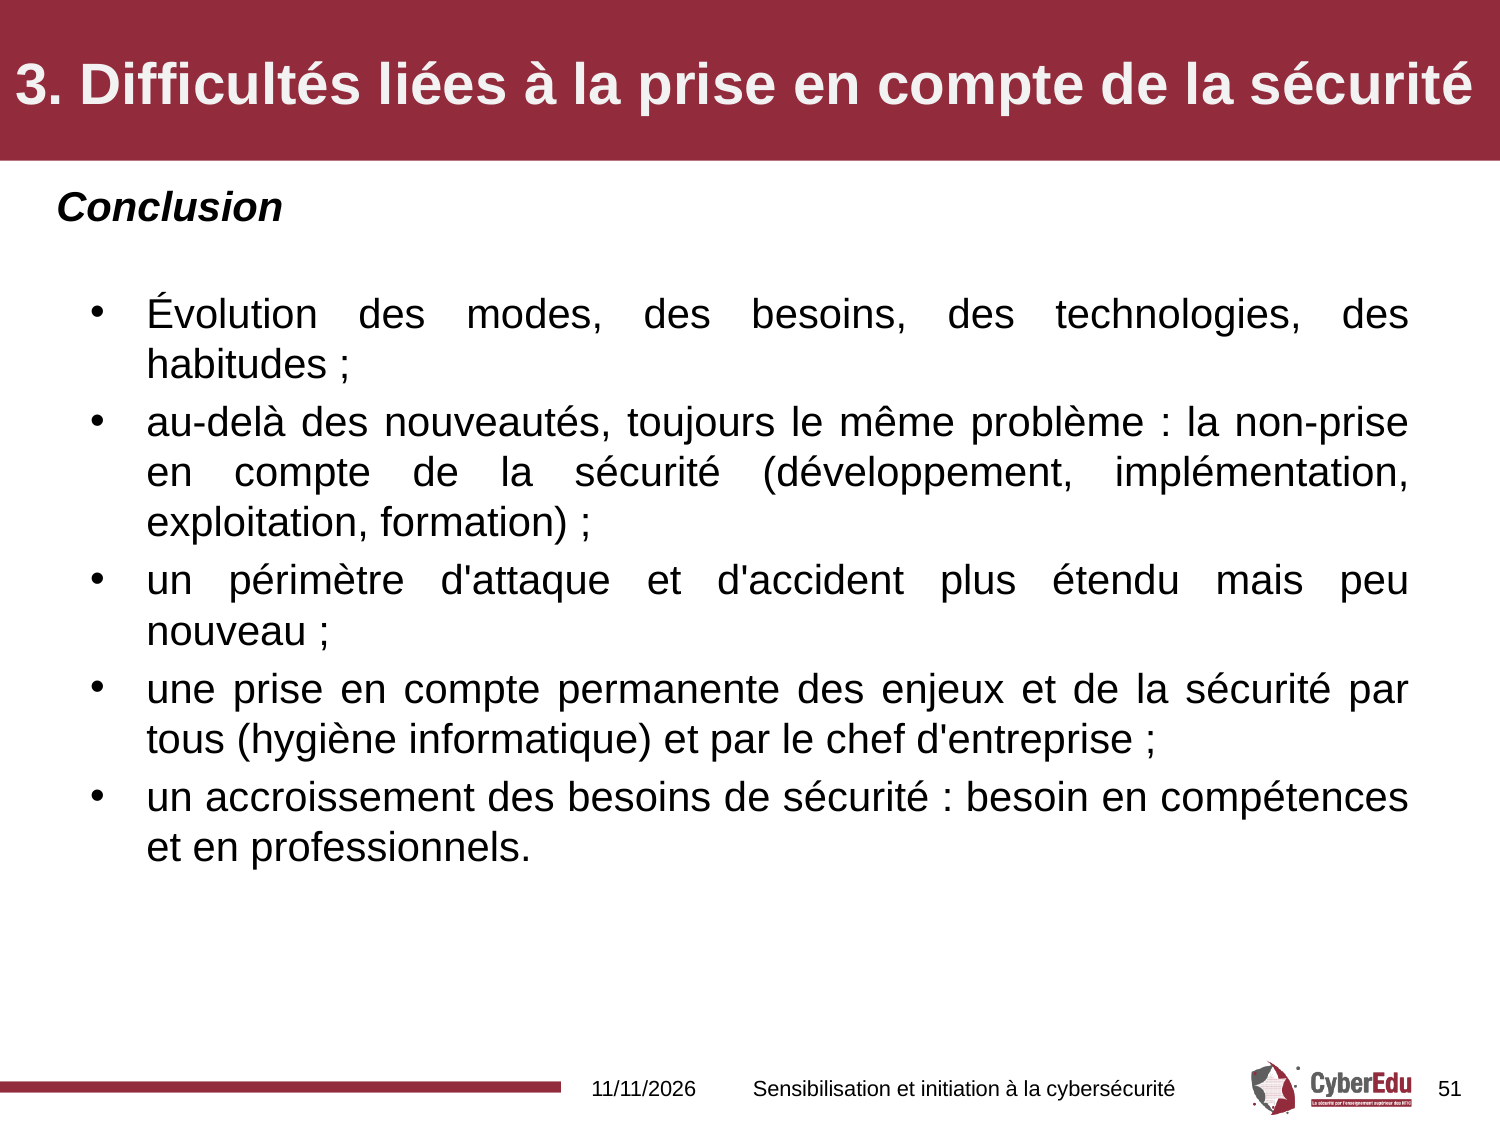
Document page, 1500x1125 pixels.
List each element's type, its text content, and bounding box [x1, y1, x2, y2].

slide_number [561, 1057, 727, 1118]
slide_number 51 [1423, 1057, 1495, 1118]
picture [1246, 1060, 1412, 1115]
footer Sensibilisation et initiation à la cybersécurité [738, 1057, 1236, 1118]
list Évolution des modes, des besoins, des technologies, des habitudes ; au-delà des nouveautés, toujours le même problème : la non-prise en compte de la sécurité (développement, implémentation, exploitation, formation) ; un périmètre d'attaque et d'accident plus étendu mais peu nouveau ; une prise en compte permanente des enjeux et de la sécurité par tous (hygiène informatique) et par le chef d'entreprise ; un accroissement des besoins de sécurité : besoin en compétences et en professionnels. [75, 278, 1425, 1035]
list Conclusion [41, 172, 1471, 268]
title 3. Difficultés liées à la prise en compte de la sécurité [0, 1, 1500, 161]
